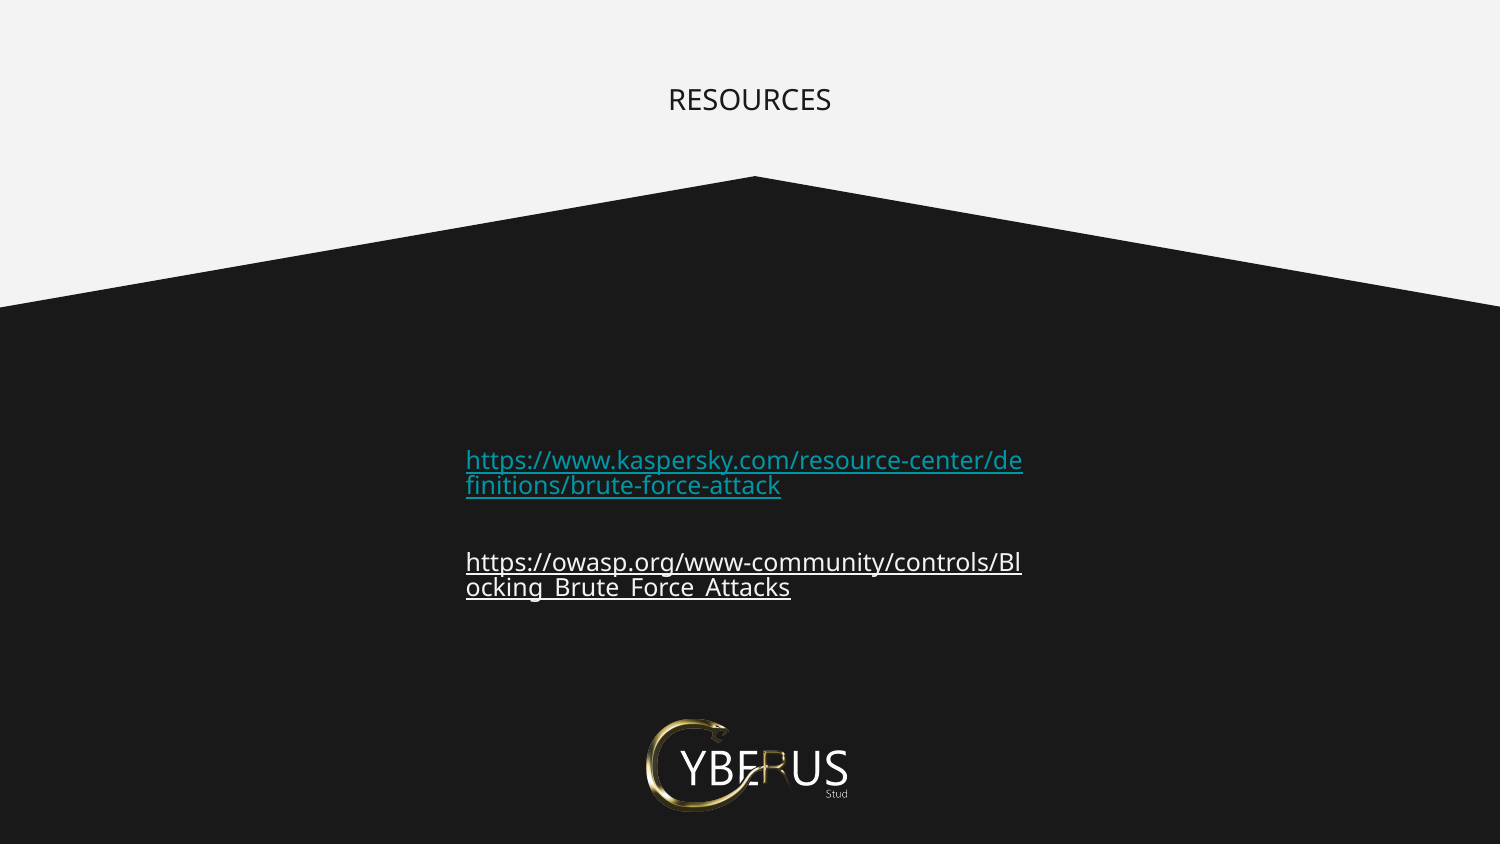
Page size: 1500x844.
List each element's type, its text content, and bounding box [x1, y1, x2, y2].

title RESOURCES [505, 66, 995, 180]
picture [627, 778, 870, 829]
list https://www.kaspersky.com/resource-center/definitions/brute-force-attack https://owasp.org/www-community/controls/Blocking_Brute_Force_Attacks [450, 252, 1050, 778]
